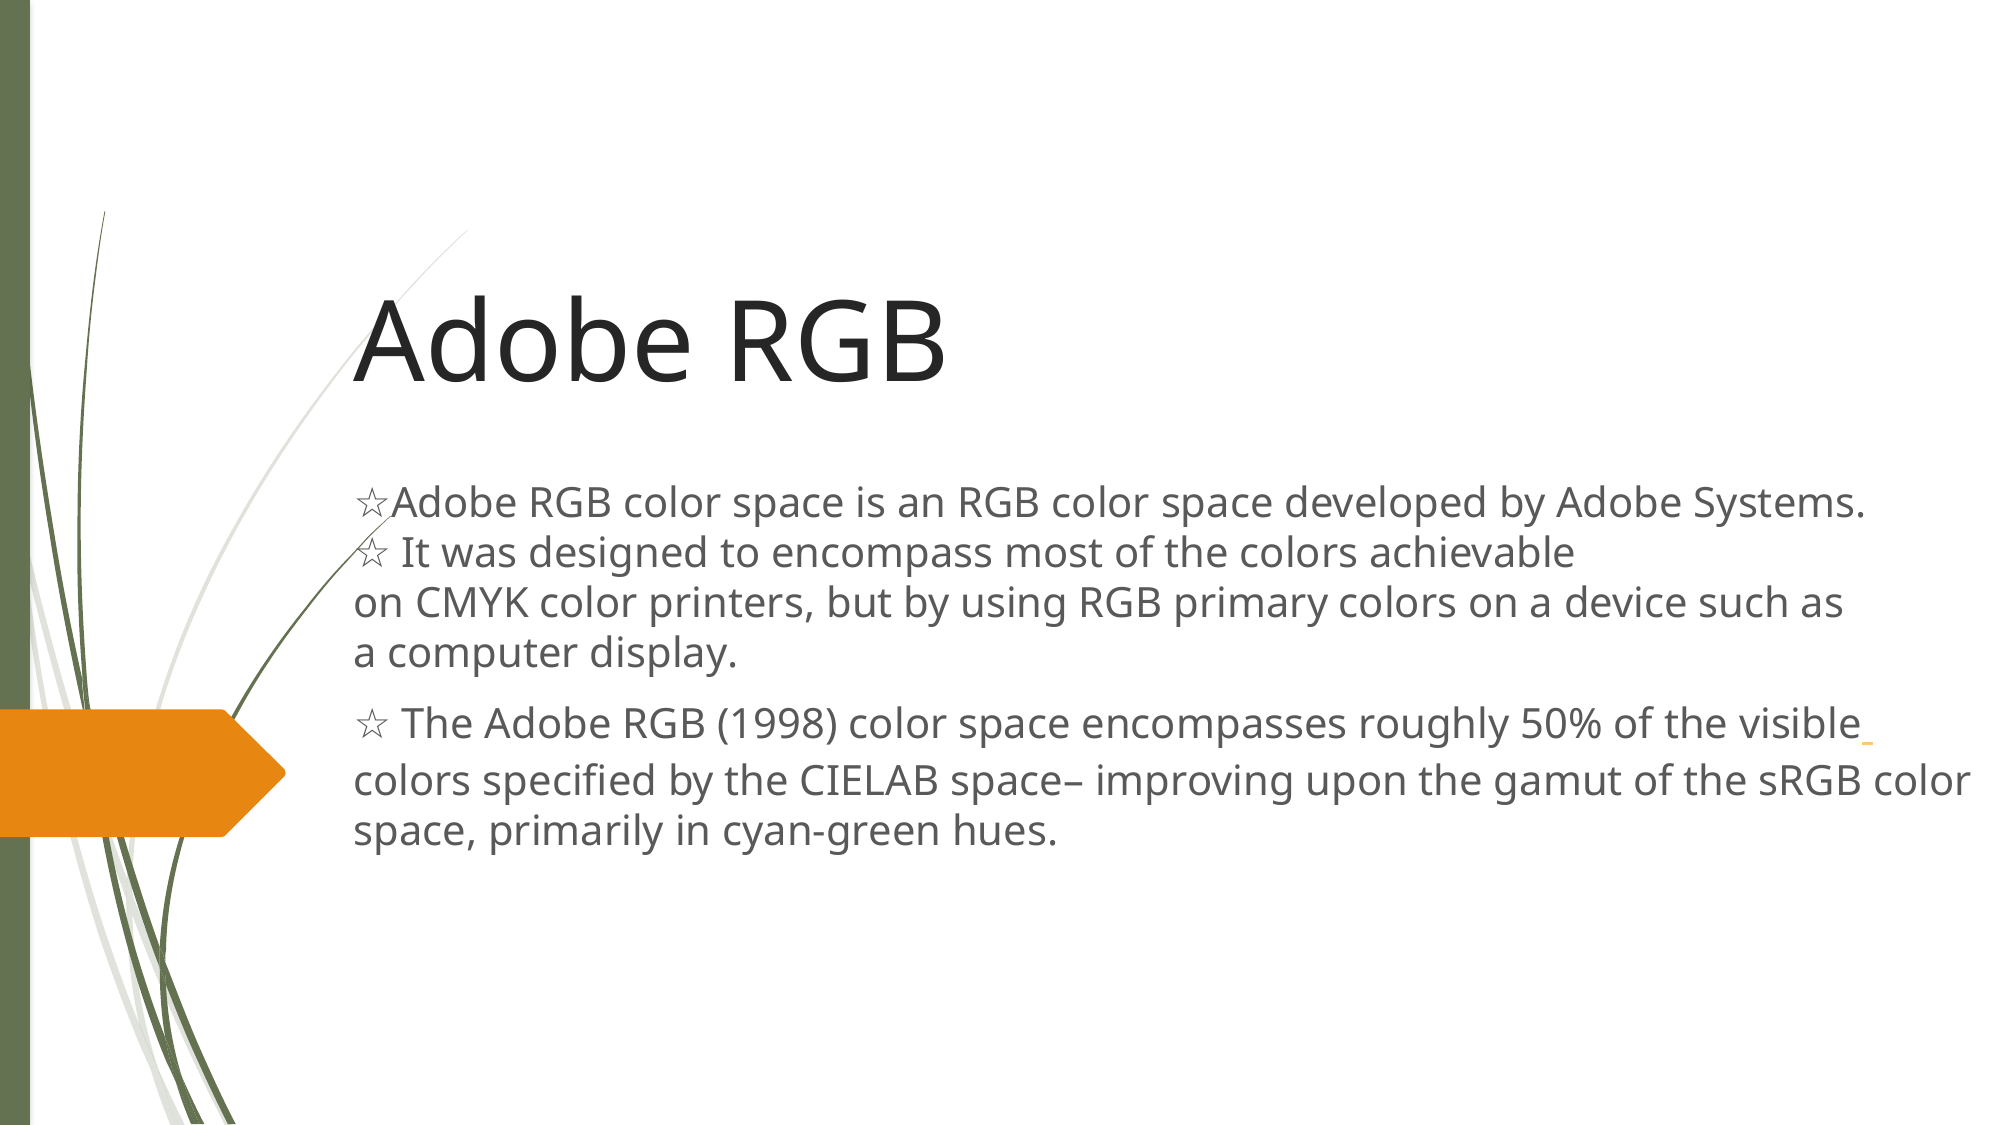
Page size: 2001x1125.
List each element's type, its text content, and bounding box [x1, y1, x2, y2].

subtitle ☆Adobe RGB color space is an RGB color space developed by Adobe Systems. ☆ It was designed to encompass most of the colors achievable on CMYK color printers, but by using RGB primary colors on a device such as a computer display. ☆ The Adobe RGB (1998) color space encompasses roughly 50% of the visible colors specified by the CIELAB space– improving upon the gamut of the sRGB color space, primarily in cyan-green hues. [338, 468, 2000, 1125]
title Adobe RGB [338, 40, 1742, 412]
